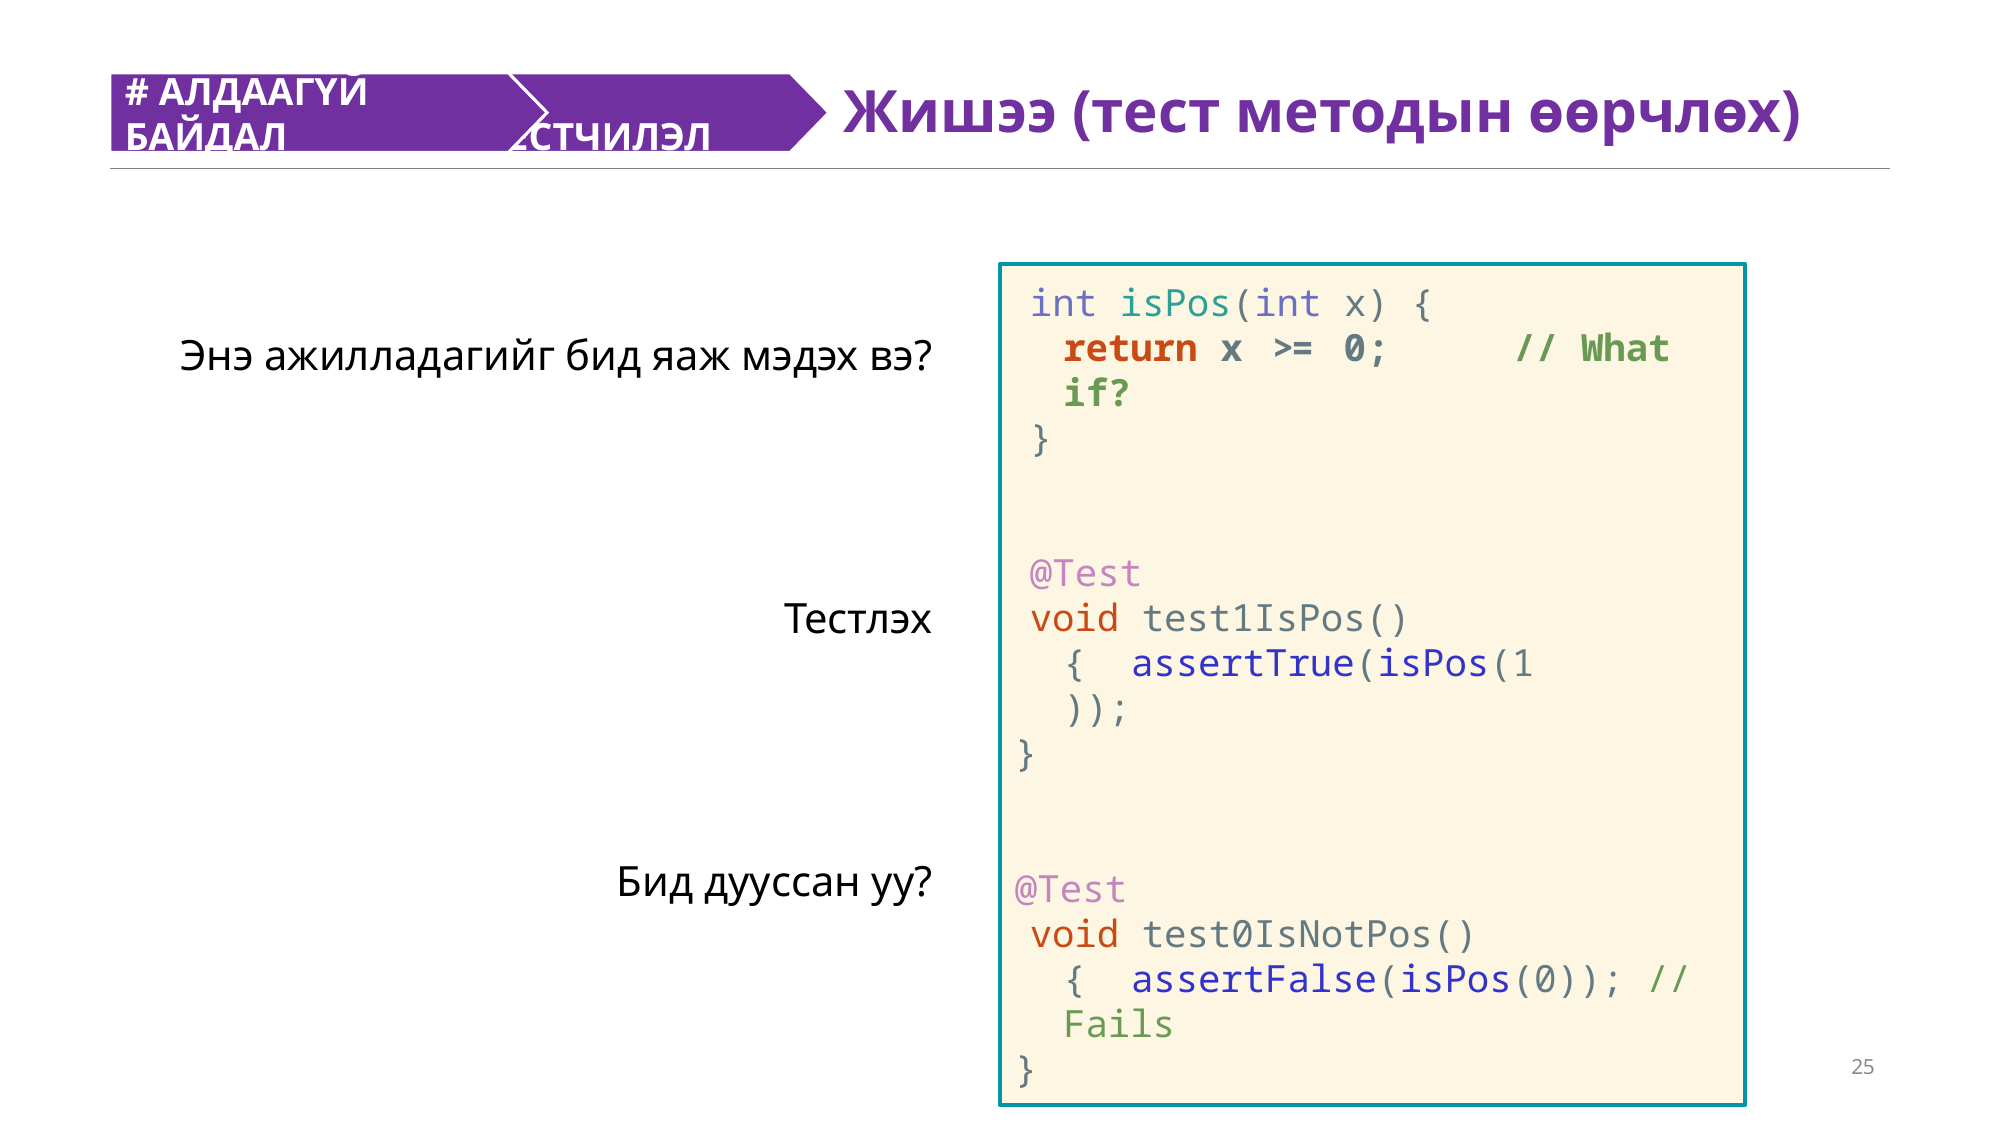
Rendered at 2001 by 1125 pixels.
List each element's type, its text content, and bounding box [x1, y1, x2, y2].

text_box Энэ ажилладагийг бид яаж мэдэх вэ? Тестлэх Бид дууссан уу? [109, 326, 948, 914]
text_box # ТЕСТЧИЛЭЛ [510, 71, 832, 154]
slide_number 25 [1746, 1050, 1890, 1085]
text_box int isPos(int x) { return x >= 0; // What if? } @Test void test1IsPos() { assertTrue(isPos(1)); } @Test void test0IsNotPos() { assertFalse(isPos(0)); // Fails } [999, 263, 1746, 1105]
text_box # АЛДААГҮЙ БАЙДАЛ [108, 71, 550, 154]
text_box Жишээ (тест методын өөрчлөх) [828, 72, 1890, 153]
